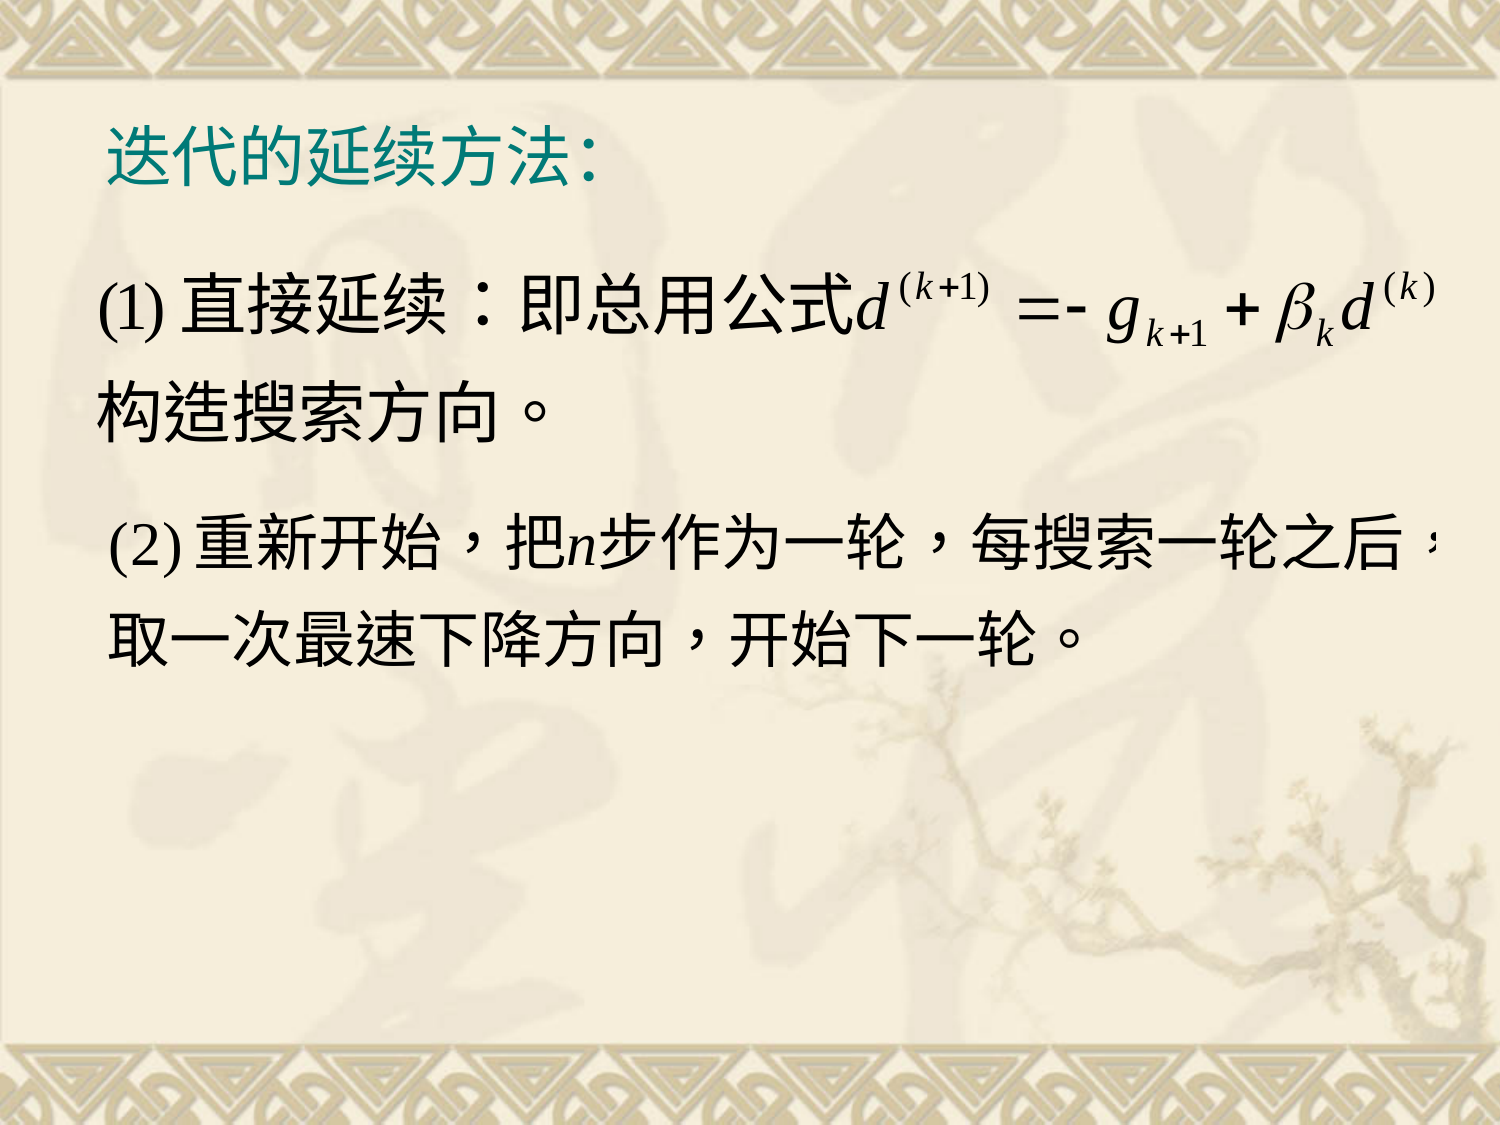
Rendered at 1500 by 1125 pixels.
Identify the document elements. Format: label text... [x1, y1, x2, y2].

picture [0, 0, 1500, 1125]
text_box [100, 503, 1436, 680]
text_box 迭代的延续方法： [100, 78, 644, 232]
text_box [88, 255, 1447, 459]
